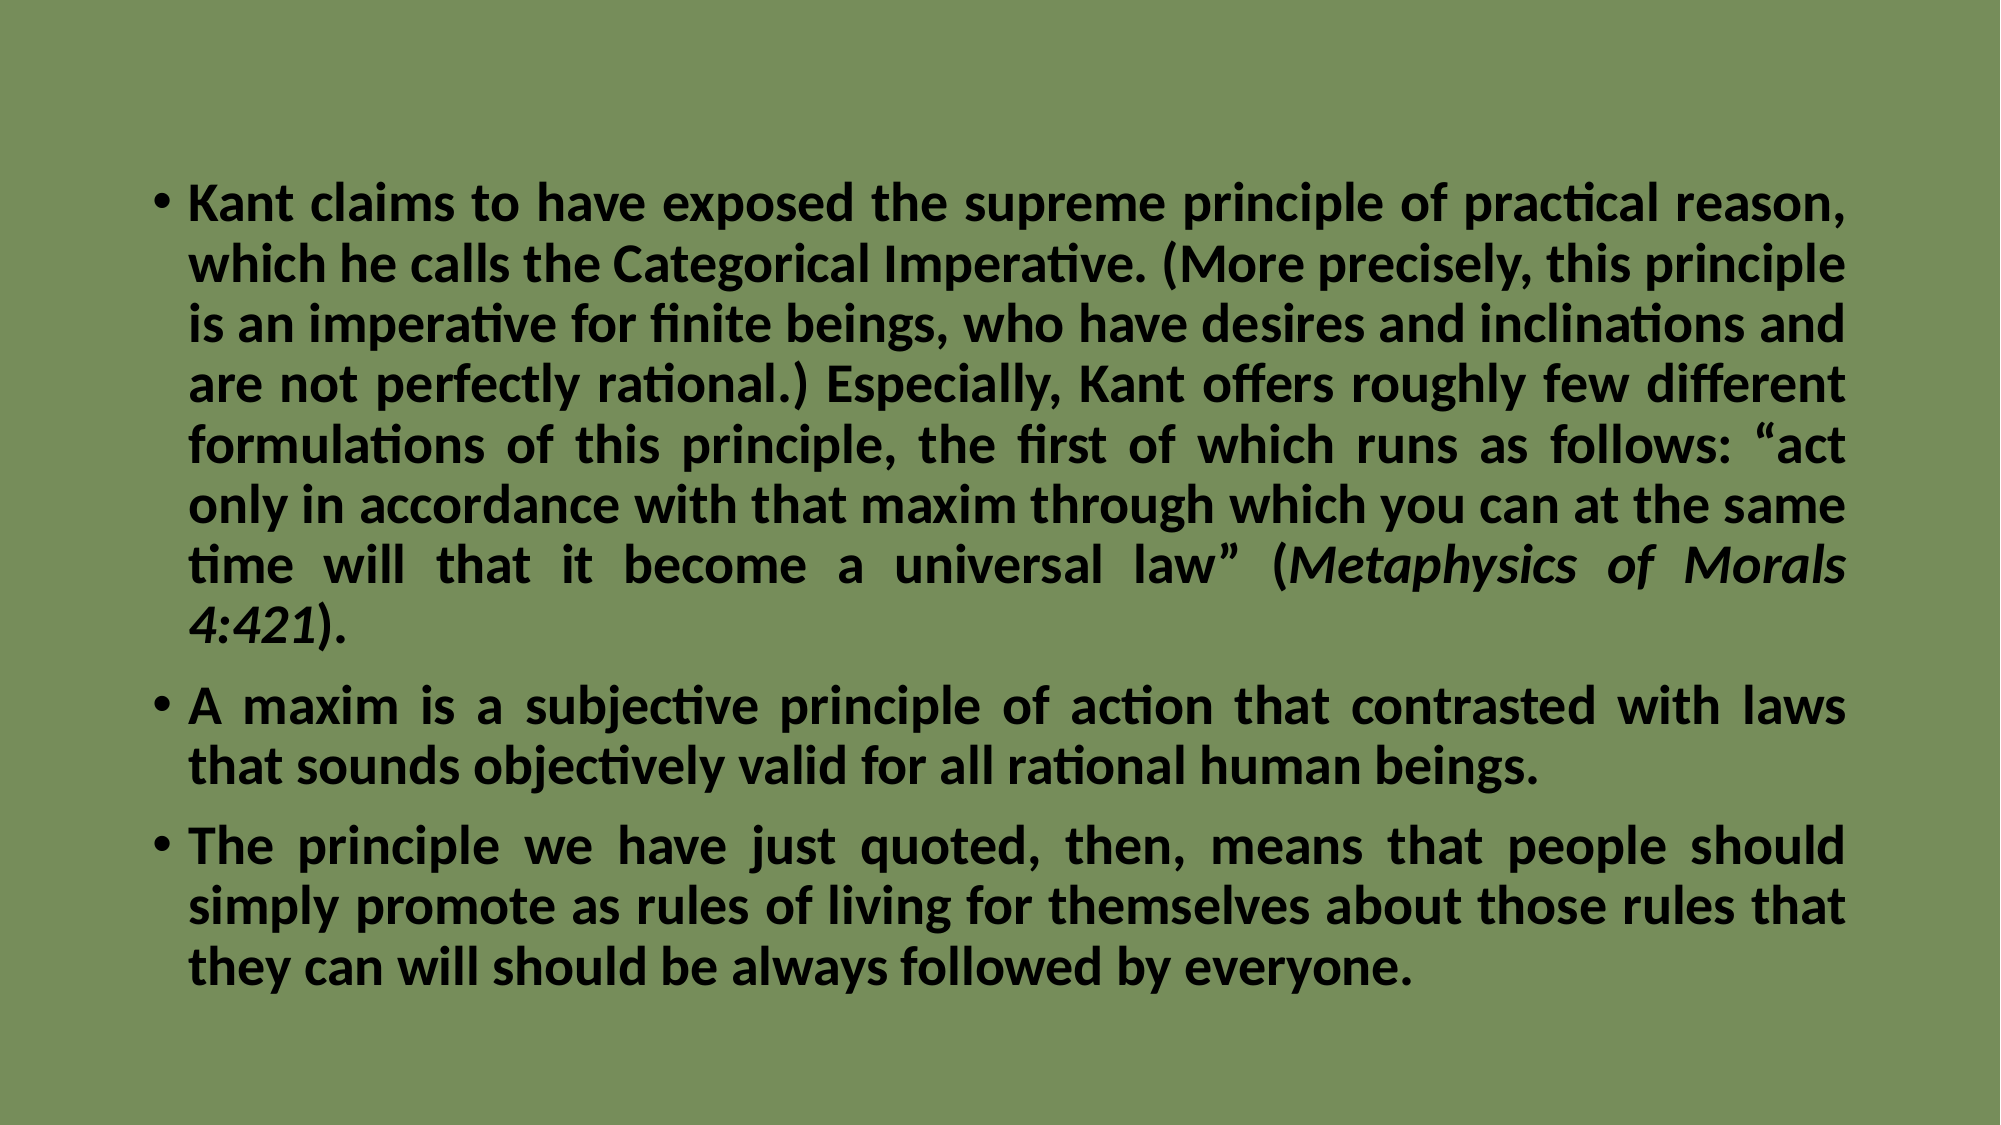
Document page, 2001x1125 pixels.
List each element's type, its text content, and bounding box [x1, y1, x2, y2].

list Kant claims to have exposed the supreme principle of practical reason, which he calls the Categorical Imperative. (More precisely, this principle is an imperative for finite beings, who have desires and inclinations and are not perfectly rational.) Especially, Kant offers roughly few different formulations of this principle, the first of which runs as follows: “act only in accordance with that maxim through which you can at the same time will that it become a universal law” (Metaphysics of Morals 4:421). A maxim is a subjective principle of action that contrasted with laws that sounds objectively valid for all rational human beings. The principle we have just quoted, then, means that people should simply promote as rules of living for themselves about those rules that they can will should be always followed by everyone. [137, 166, 1863, 1014]
